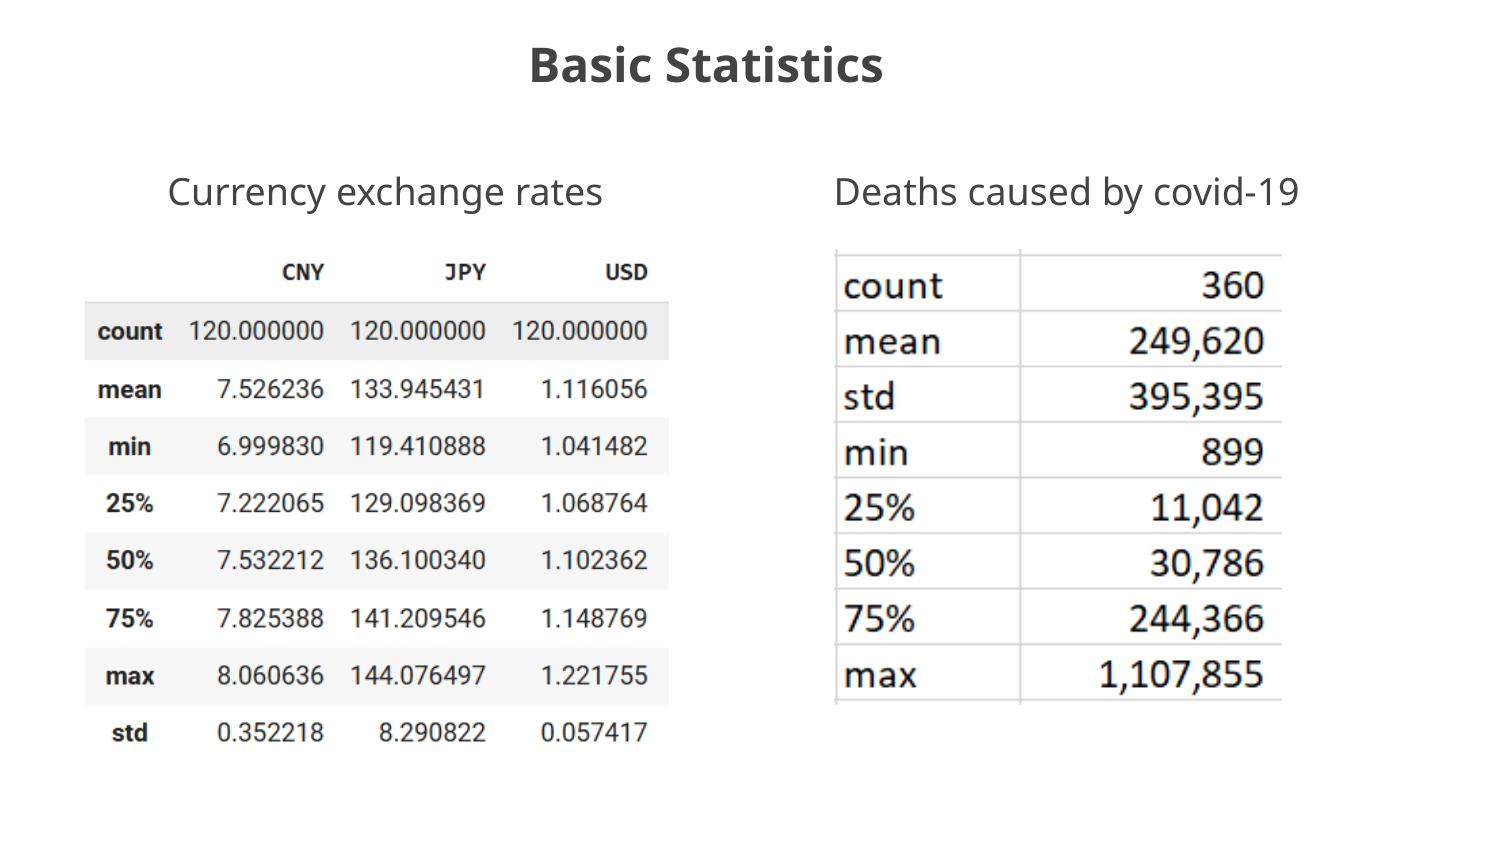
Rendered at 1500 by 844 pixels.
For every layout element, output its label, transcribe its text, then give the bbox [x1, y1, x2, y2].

text_box Deaths caused by covid-19 [818, 152, 1336, 217]
picture [834, 249, 1282, 705]
text_box Currency exchange rates [152, 152, 670, 217]
picture [66, 249, 670, 762]
text_box Basic Statistics [513, 19, 1031, 120]
